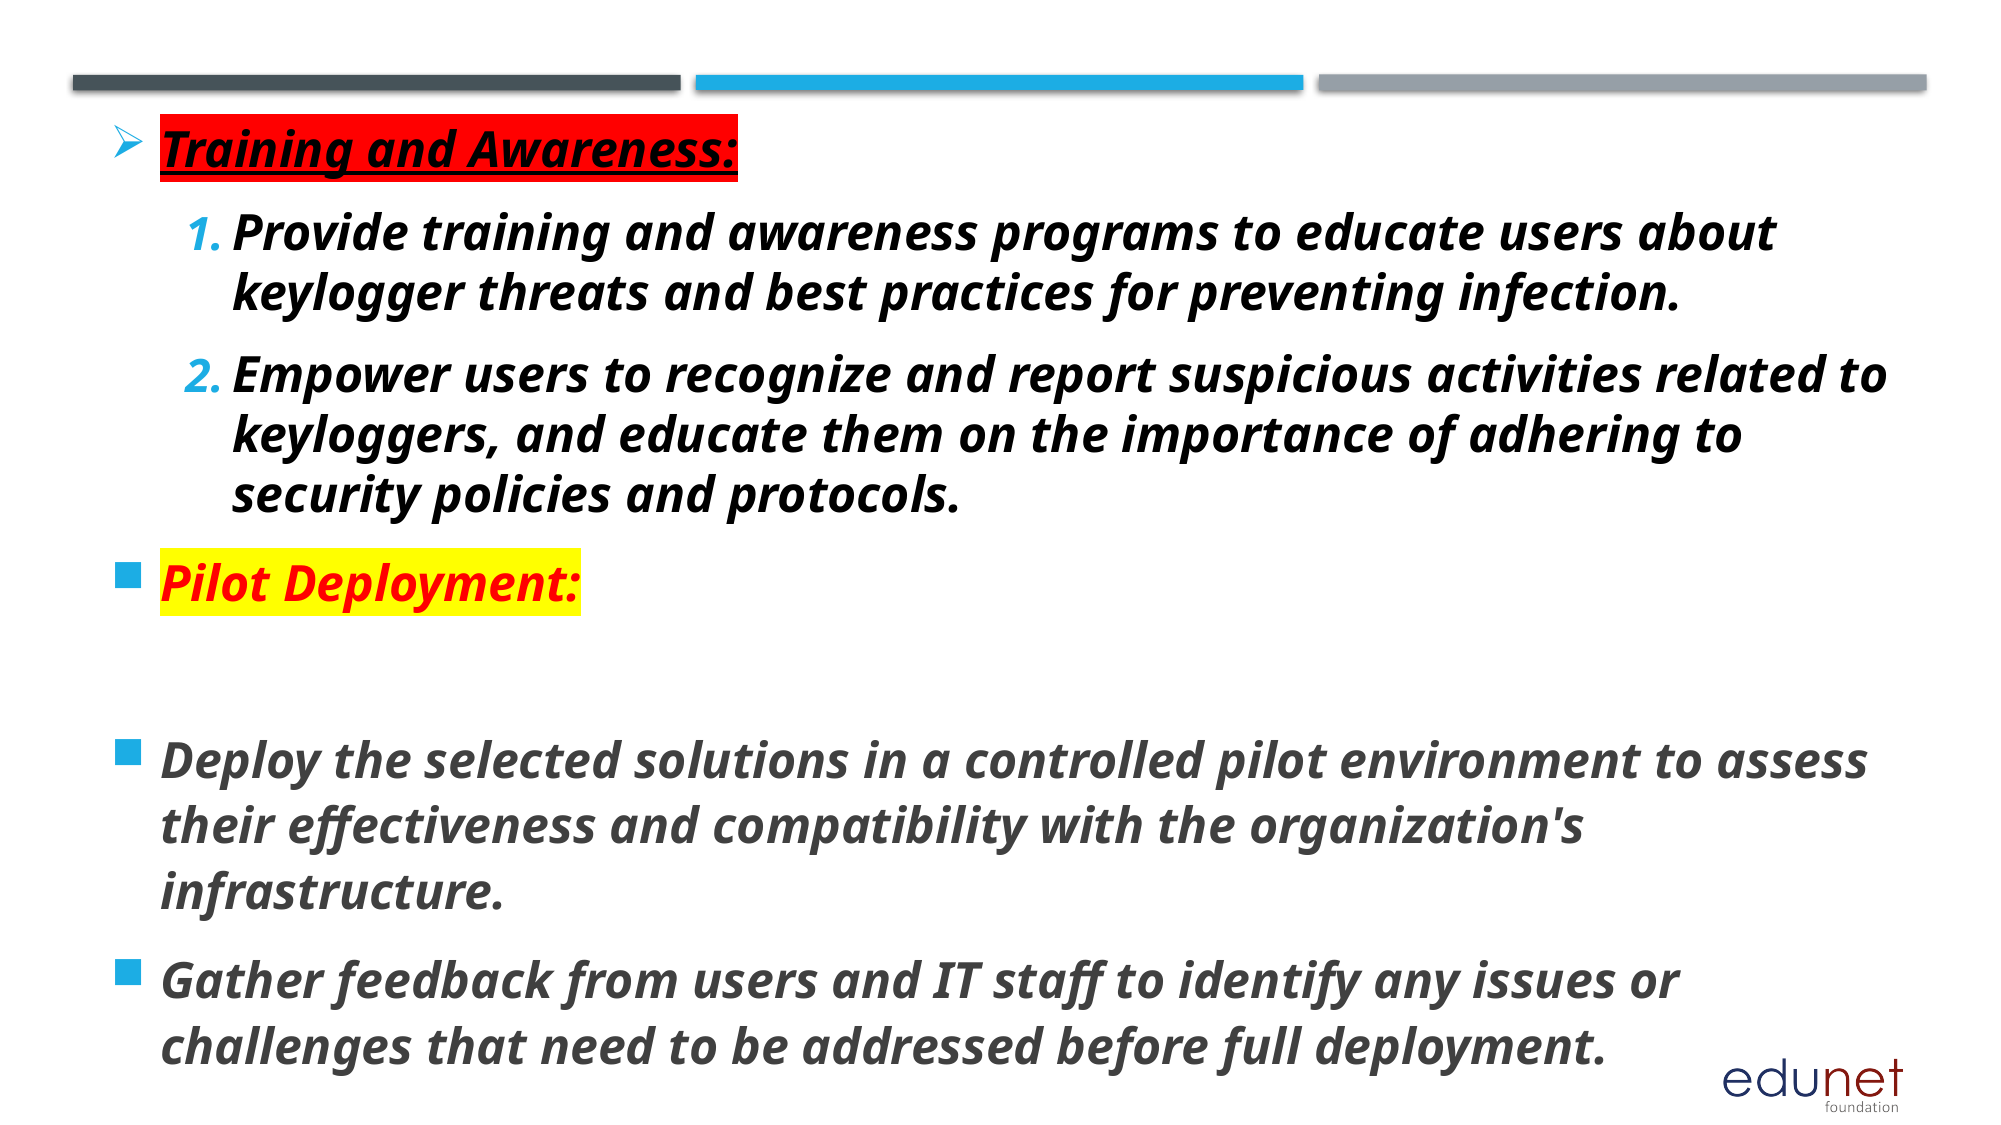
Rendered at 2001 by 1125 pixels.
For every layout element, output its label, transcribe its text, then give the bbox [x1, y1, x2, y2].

list Training and Awareness: Provide training and awareness programs to educate users about keylogger threats and best practices for preventing infection. Empower users to recognize and report suspicious activities related to keyloggers, and educate them on the importance of adhering to security policies and protocols. Pilot Deployment: Deploy the selected solutions in a controlled pilot environment to assess their effectiveness and compatibility with the organization's infrastructure. Gather feedback from users and IT staff to identify any issues or challenges that need to be addressed before full deployment. [95, 130, 1905, 1125]
